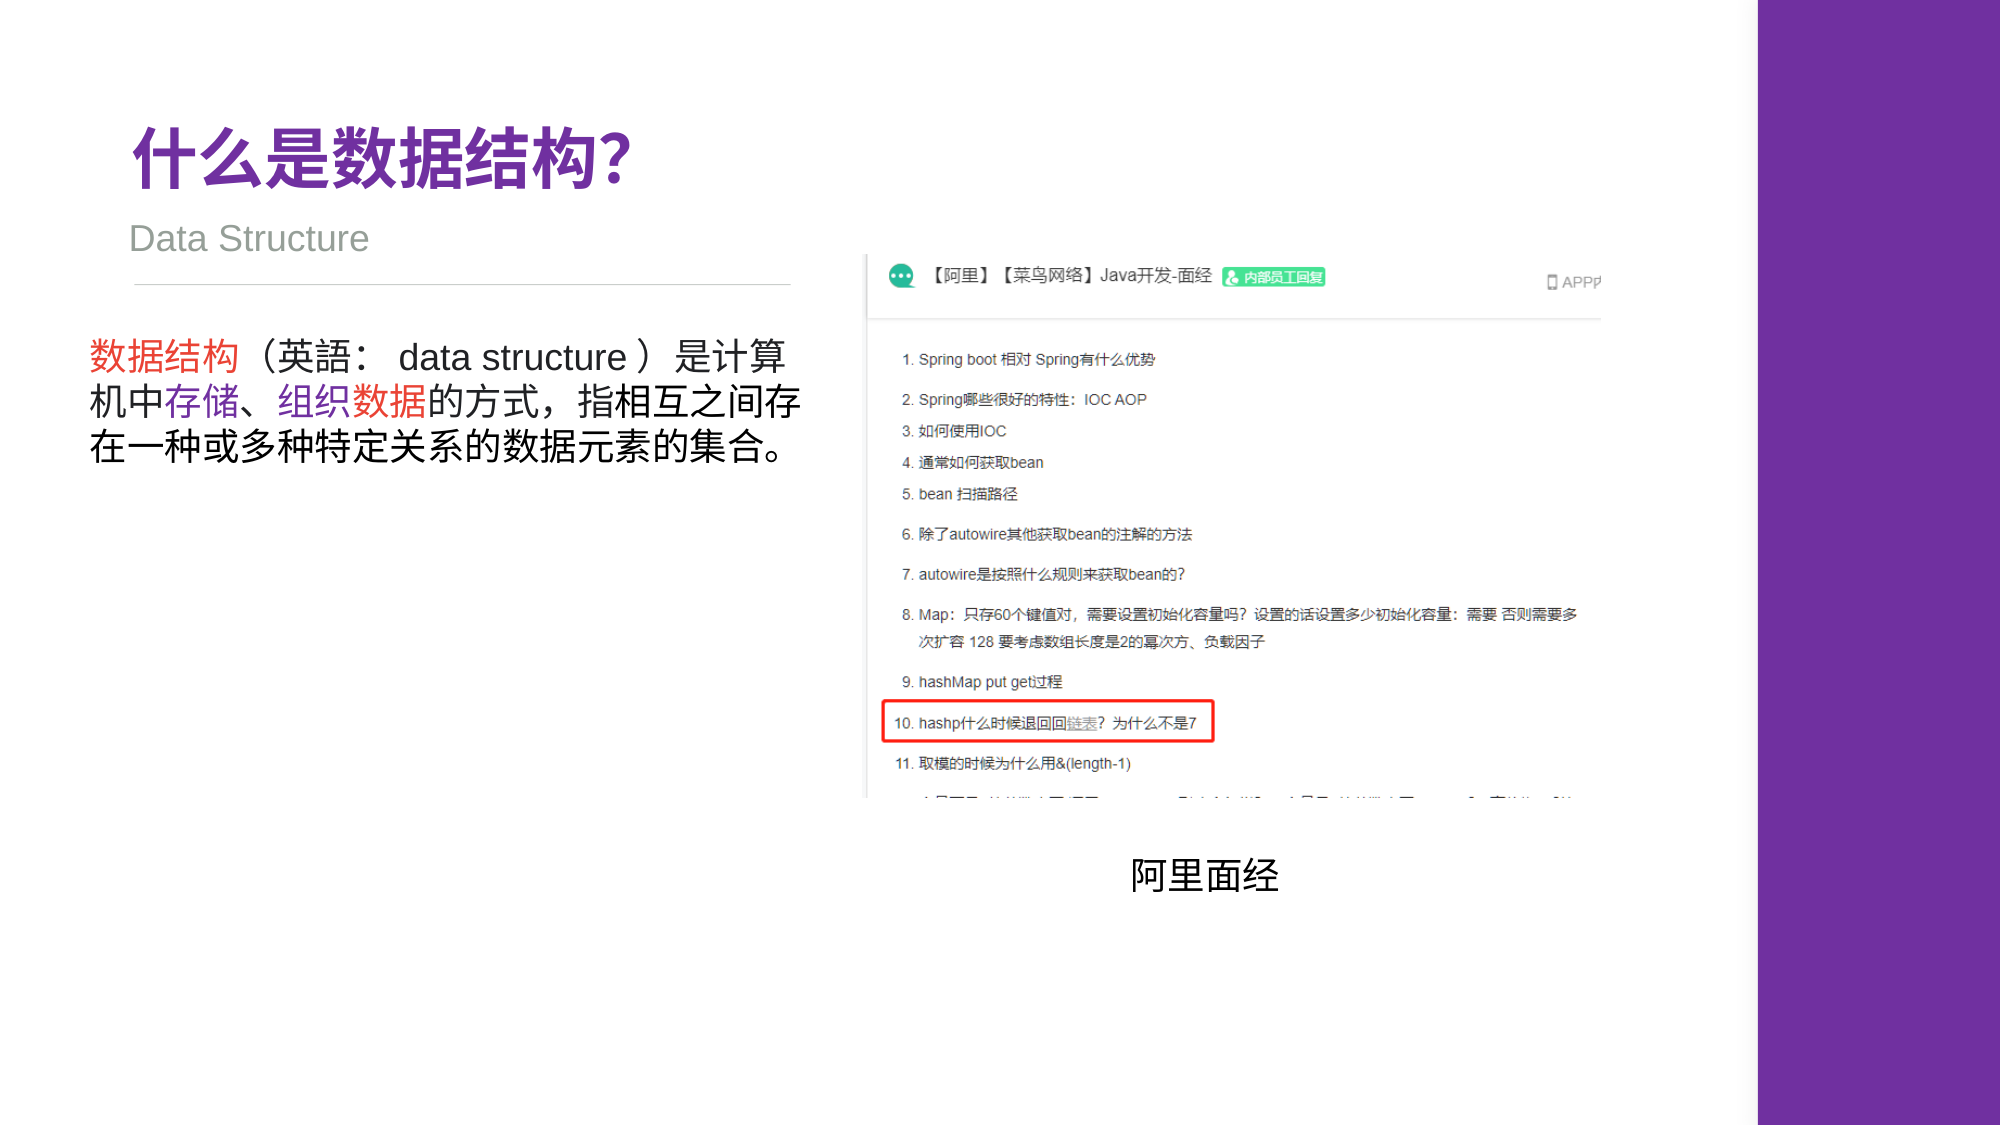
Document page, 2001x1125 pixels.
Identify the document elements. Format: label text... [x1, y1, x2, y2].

text_box 什么是数据结构？ [116, 109, 681, 205]
text_box [1757, 0, 2000, 1125]
text_box Data Structure [113, 206, 526, 267]
picture [862, 254, 1601, 798]
text_box 数据结构（英語：data structure）是计算机中存储、组织数据的方式，指相互之间存在一种或多种特定关系的数据元素的集合。 [75, 325, 831, 476]
text_box 阿里面经 [1115, 844, 1296, 905]
